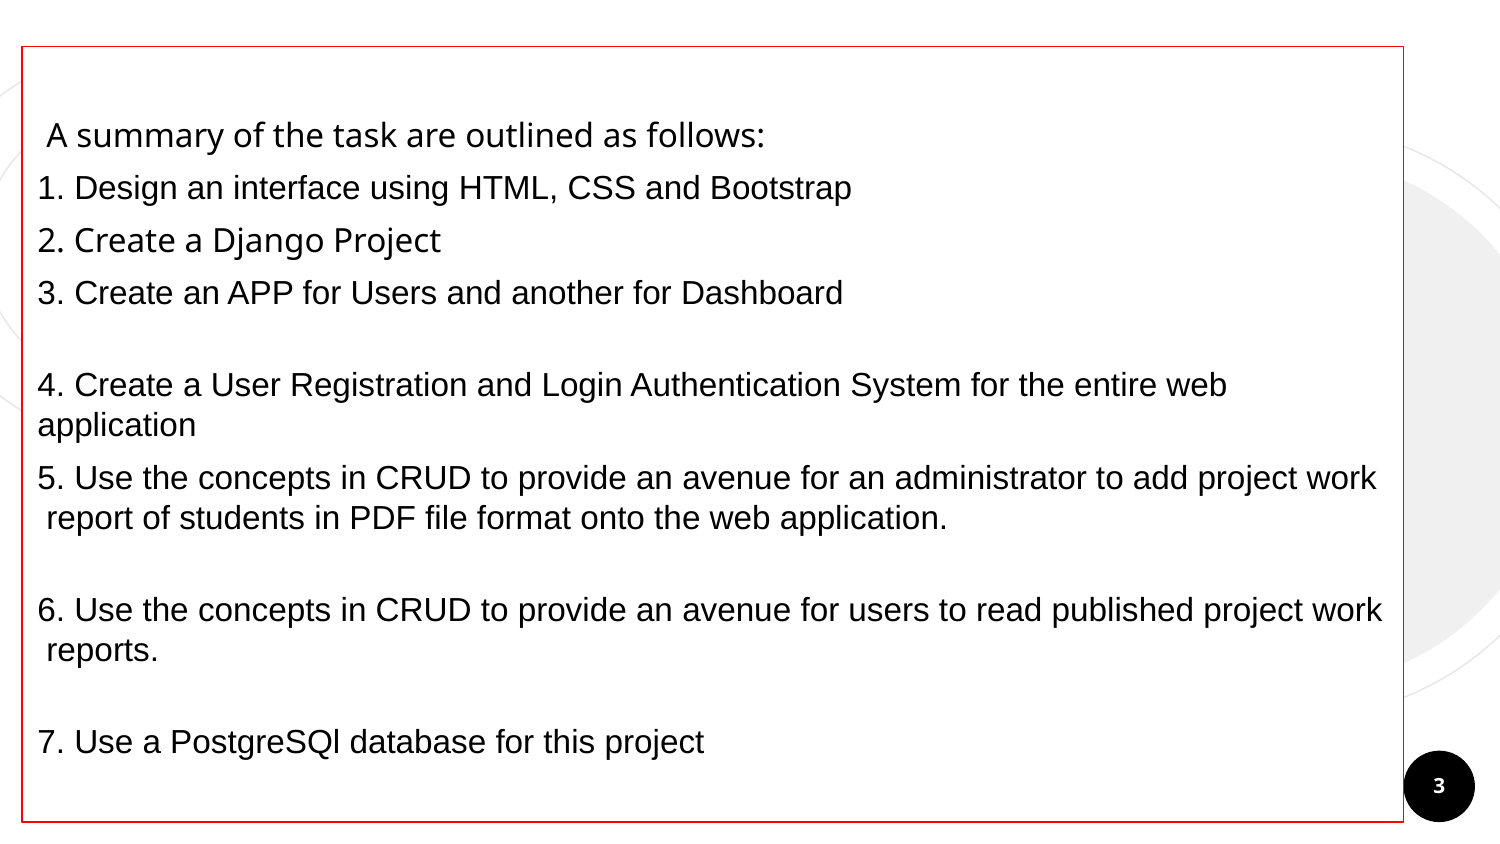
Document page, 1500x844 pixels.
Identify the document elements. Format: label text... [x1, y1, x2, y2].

list A summary of the task are outlined as follows: 1. Design an interface using HTML, CSS and Bootstrap 2. Create a Django Project 3. Create an APP for Users and another for Dashboard 4. Create a User Registration and Login Authentication System for the entire web application 5. Use the concepts in CRUD to provide an avenue for an administrator to add project work report of students in PDF file format onto the web application. 6. Use the concepts in CRUD to provide an avenue for users to read published project work reports. 7. Use a PostgreSQl database for this project [22, 46, 1404, 823]
slide_number ‹#› [1403, 750, 1475, 823]
list [175, 689, 1096, 810]
